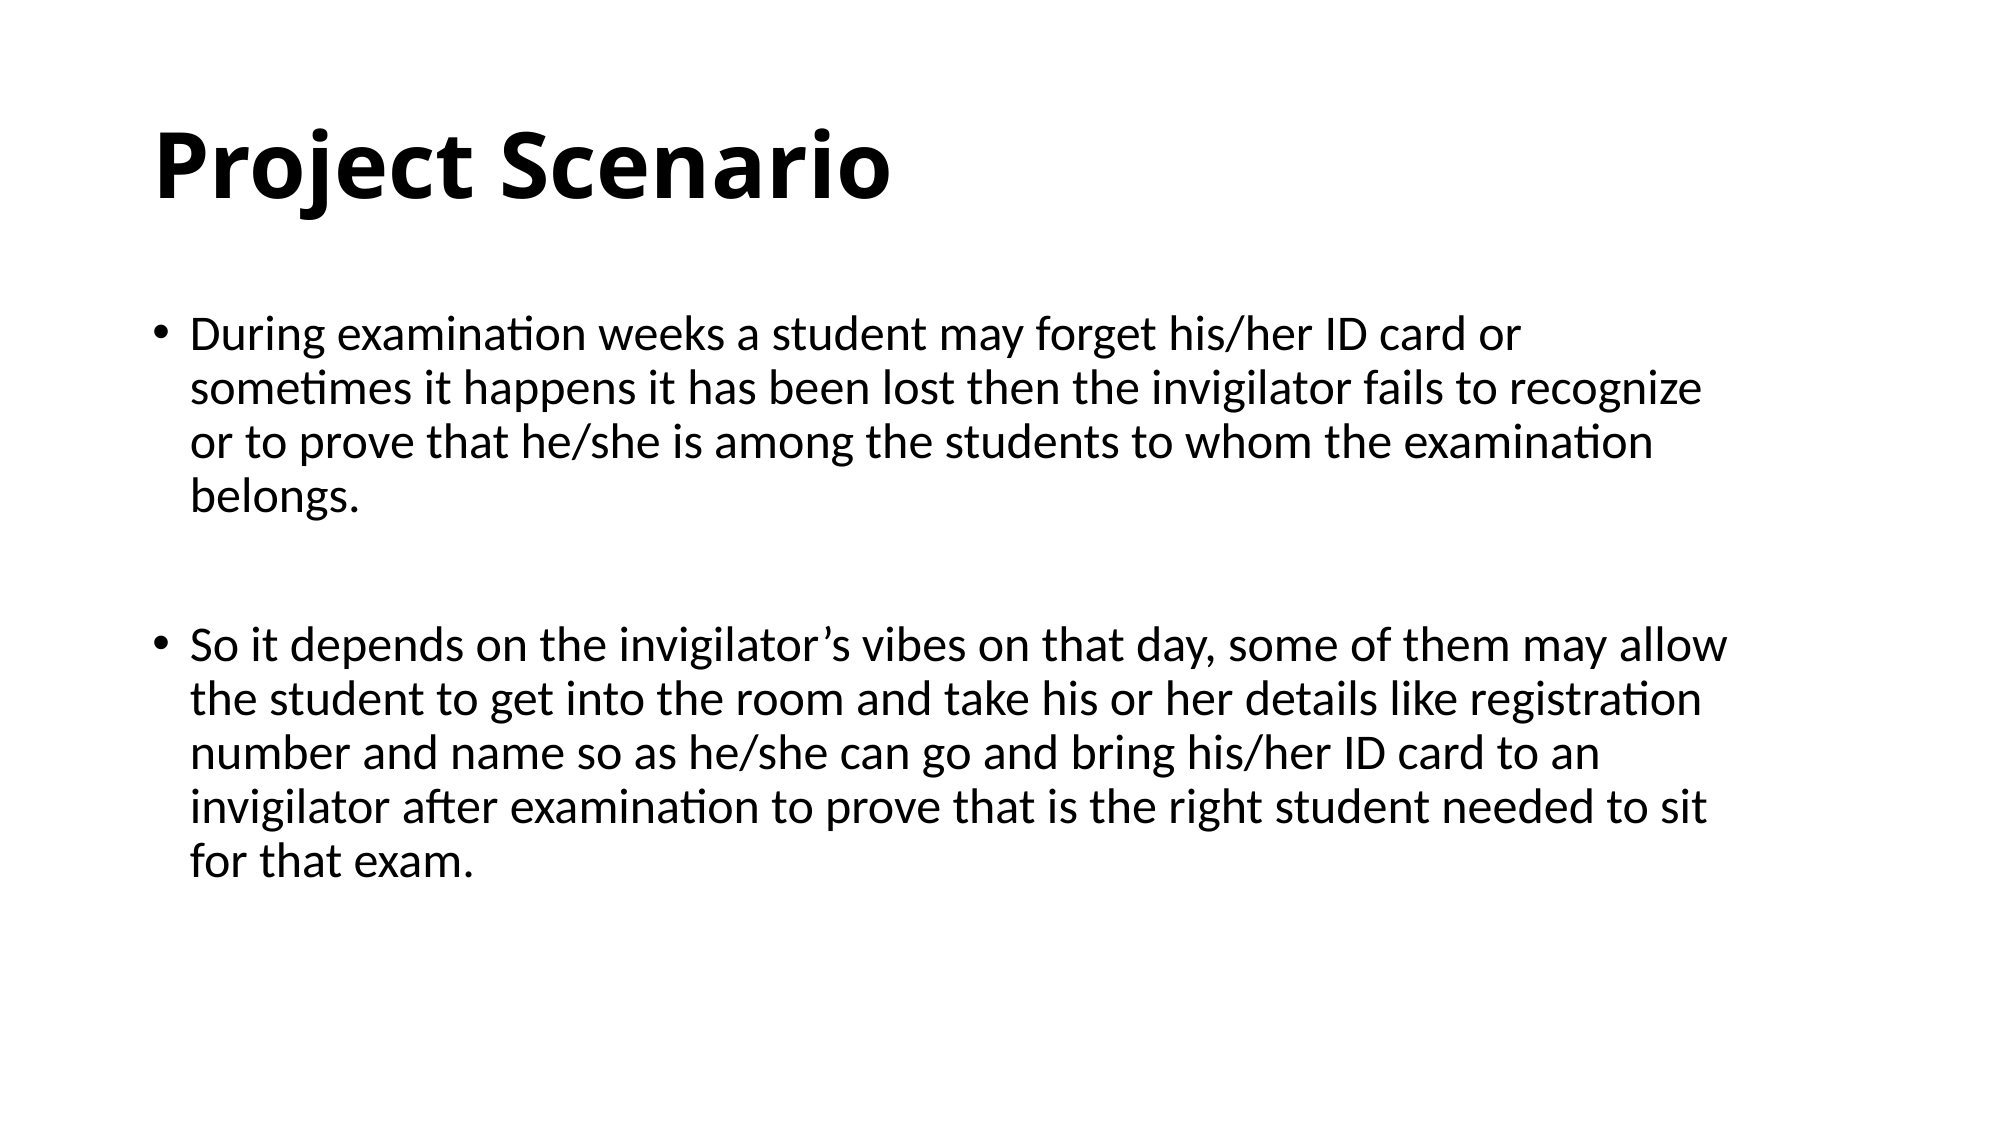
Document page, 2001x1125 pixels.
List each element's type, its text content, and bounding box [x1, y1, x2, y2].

title Project Scenario [137, 59, 1863, 278]
list During examination weeks a student may forget his/her ID card or sometimes it happens it has been lost then the invigilator fails to recognize or to prove that he/she is among the students to whom the examination belongs. So it depends on the invigilator’s vibes on that day, some of them may allow the student to get into the room and take his or her details like registration number and name so as he/she can go and bring his/her ID card to an invigilator after examination to prove that is the right student needed to sit for that exam. [137, 299, 1758, 1014]
